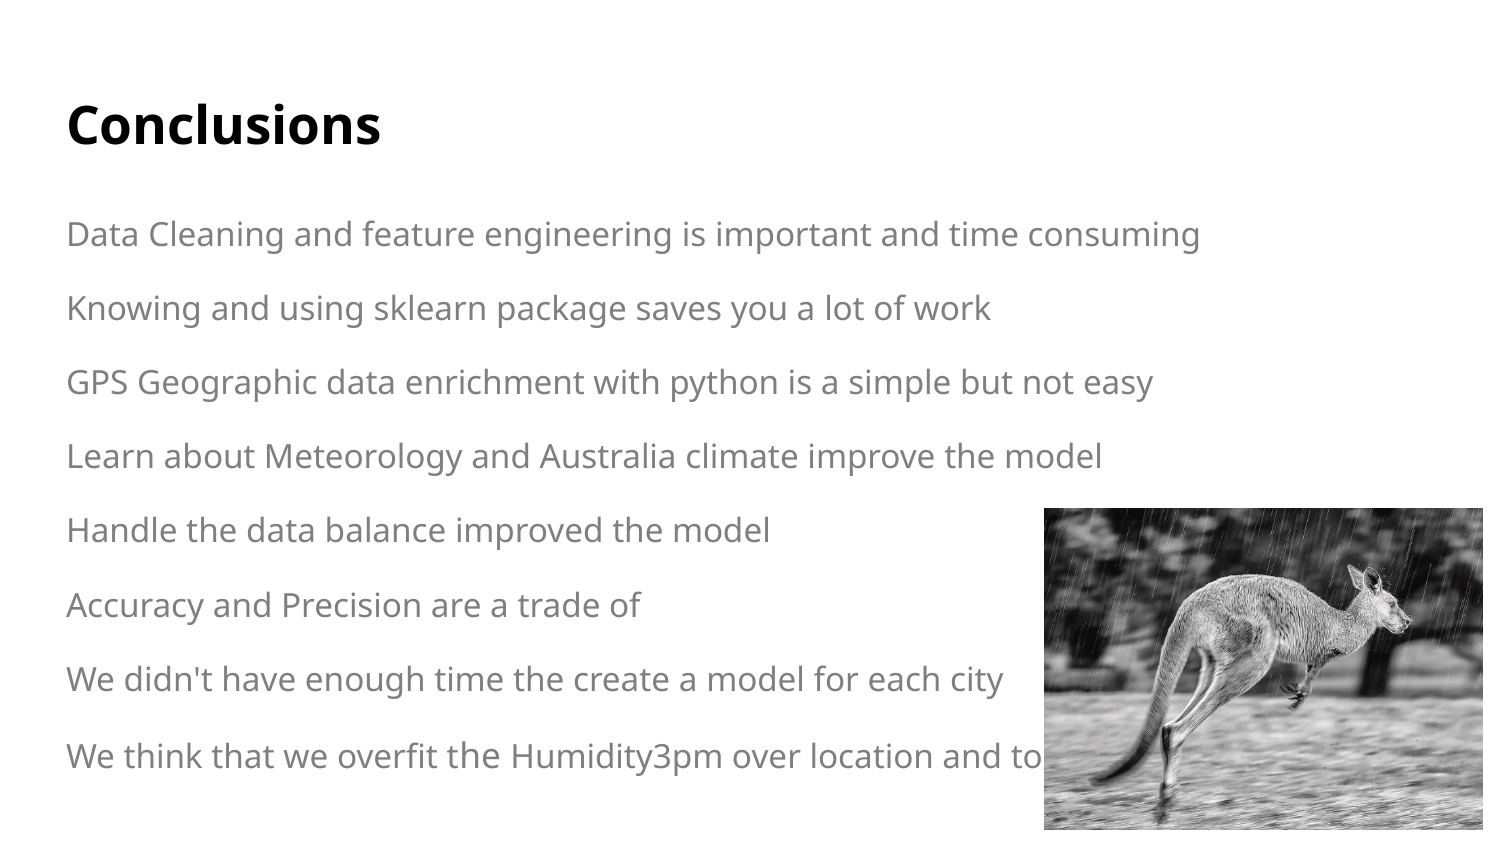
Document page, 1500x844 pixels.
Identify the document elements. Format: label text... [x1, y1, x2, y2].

title Conclusions [51, 72, 1449, 176]
picture [1044, 508, 1483, 831]
list Data Cleaning and feature engineering is important and time consuming Knowing and using sklearn package saves you a lot of work GPS Geographic data enrichment with python is a simple but not easy Learn about Meteorology and Australia climate improve the model Handle the data balance improved the model Accuracy and Precision are a trade of We didn't have enough time the create a model for each city We think that we overfit the Humidity3pm over location and today. [51, 189, 1444, 799]
